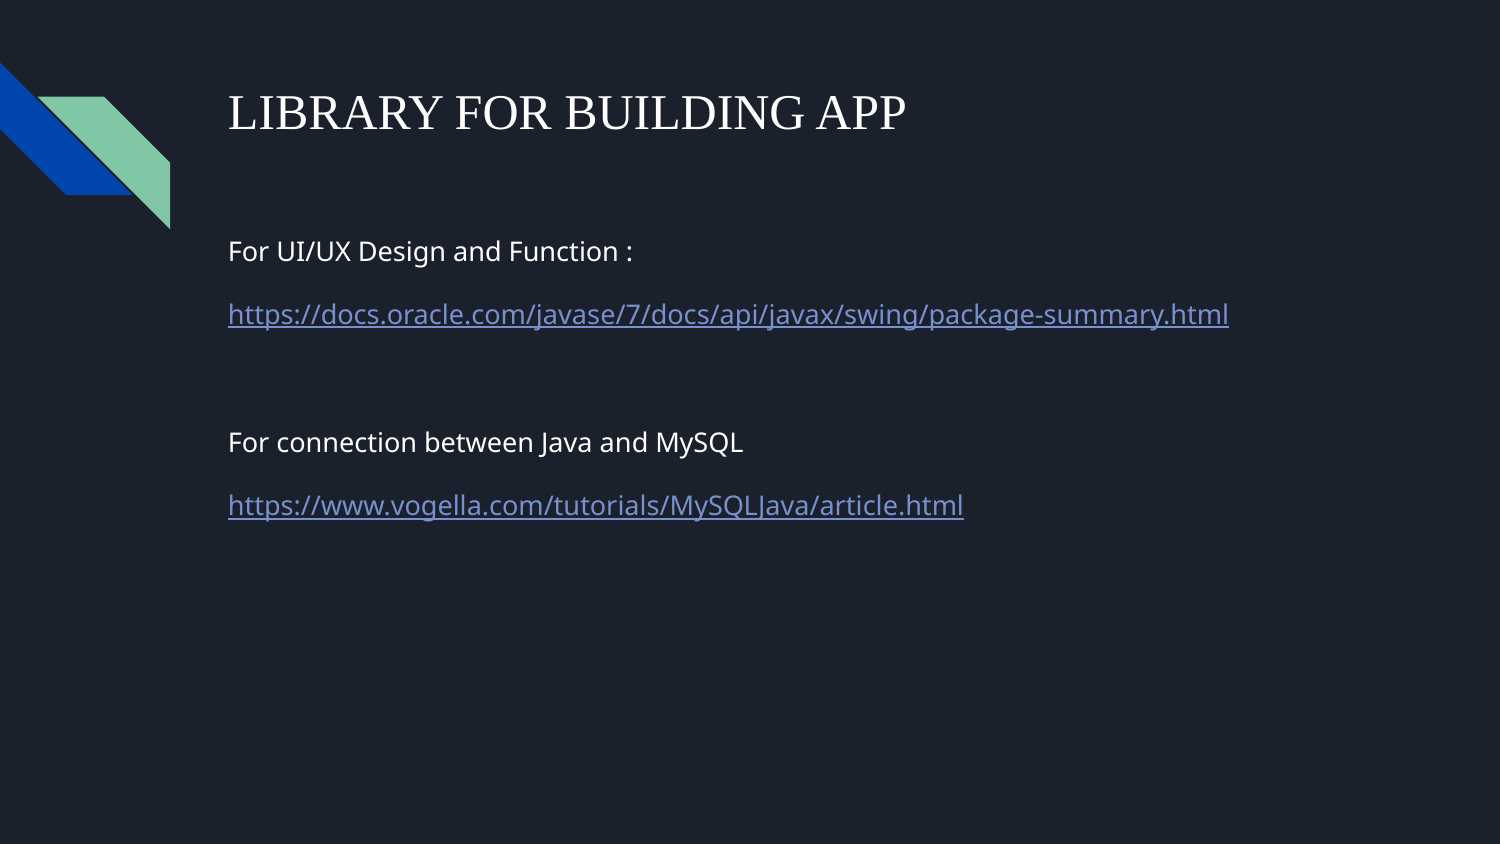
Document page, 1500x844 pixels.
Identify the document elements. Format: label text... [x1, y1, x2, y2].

title LIBRARY FOR BUILDING APP [212, 64, 1368, 214]
list For UI/UX Design and Function : https://docs.oracle.com/javase/7/docs/api/javax/swing/package-summary.html For connection between Java and MySQL https://www.vogella.com/tutorials/MySQLJava/article.html [212, 214, 1368, 693]
